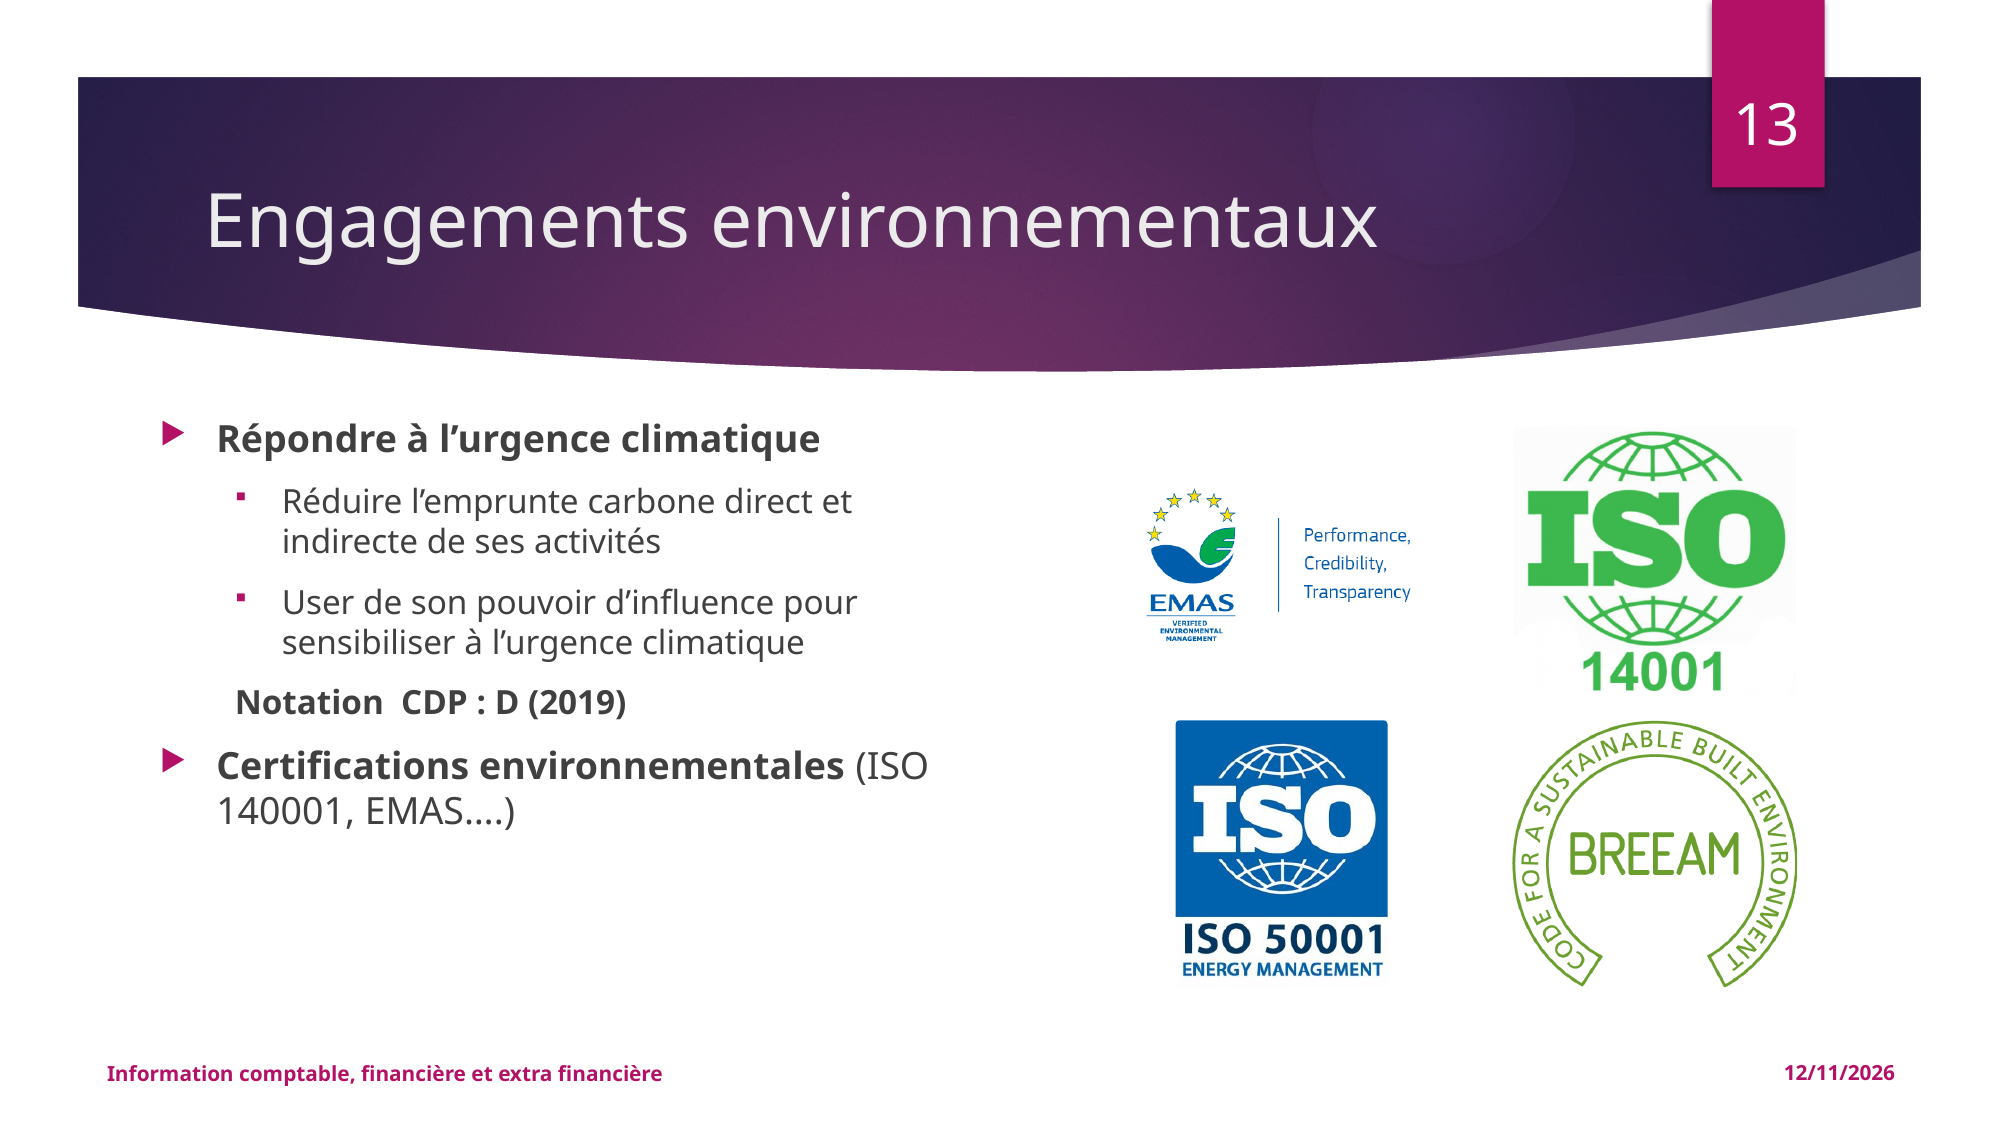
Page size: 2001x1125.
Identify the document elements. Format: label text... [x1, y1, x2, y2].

picture [1107, 463, 1456, 658]
slide_number 13 [1698, 48, 1836, 175]
list Répondre à l’urgence climatique Réduire l’emprunte carbone direct et indirecte de ses activités User de son pouvoir d’influence pour sensibiliser à l’urgence climatique Notation CDP : D (2019) Certifications environnementales (ISO 140001, EMAS….) [145, 407, 1000, 1099]
picture [1513, 426, 1797, 695]
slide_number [1333, 1048, 1911, 1099]
picture [1512, 720, 1798, 988]
title Engagements environnementaux [189, 159, 1627, 276]
footer Information comptable, financière et extra financière [92, 1048, 726, 1099]
picture [1175, 720, 1388, 988]
